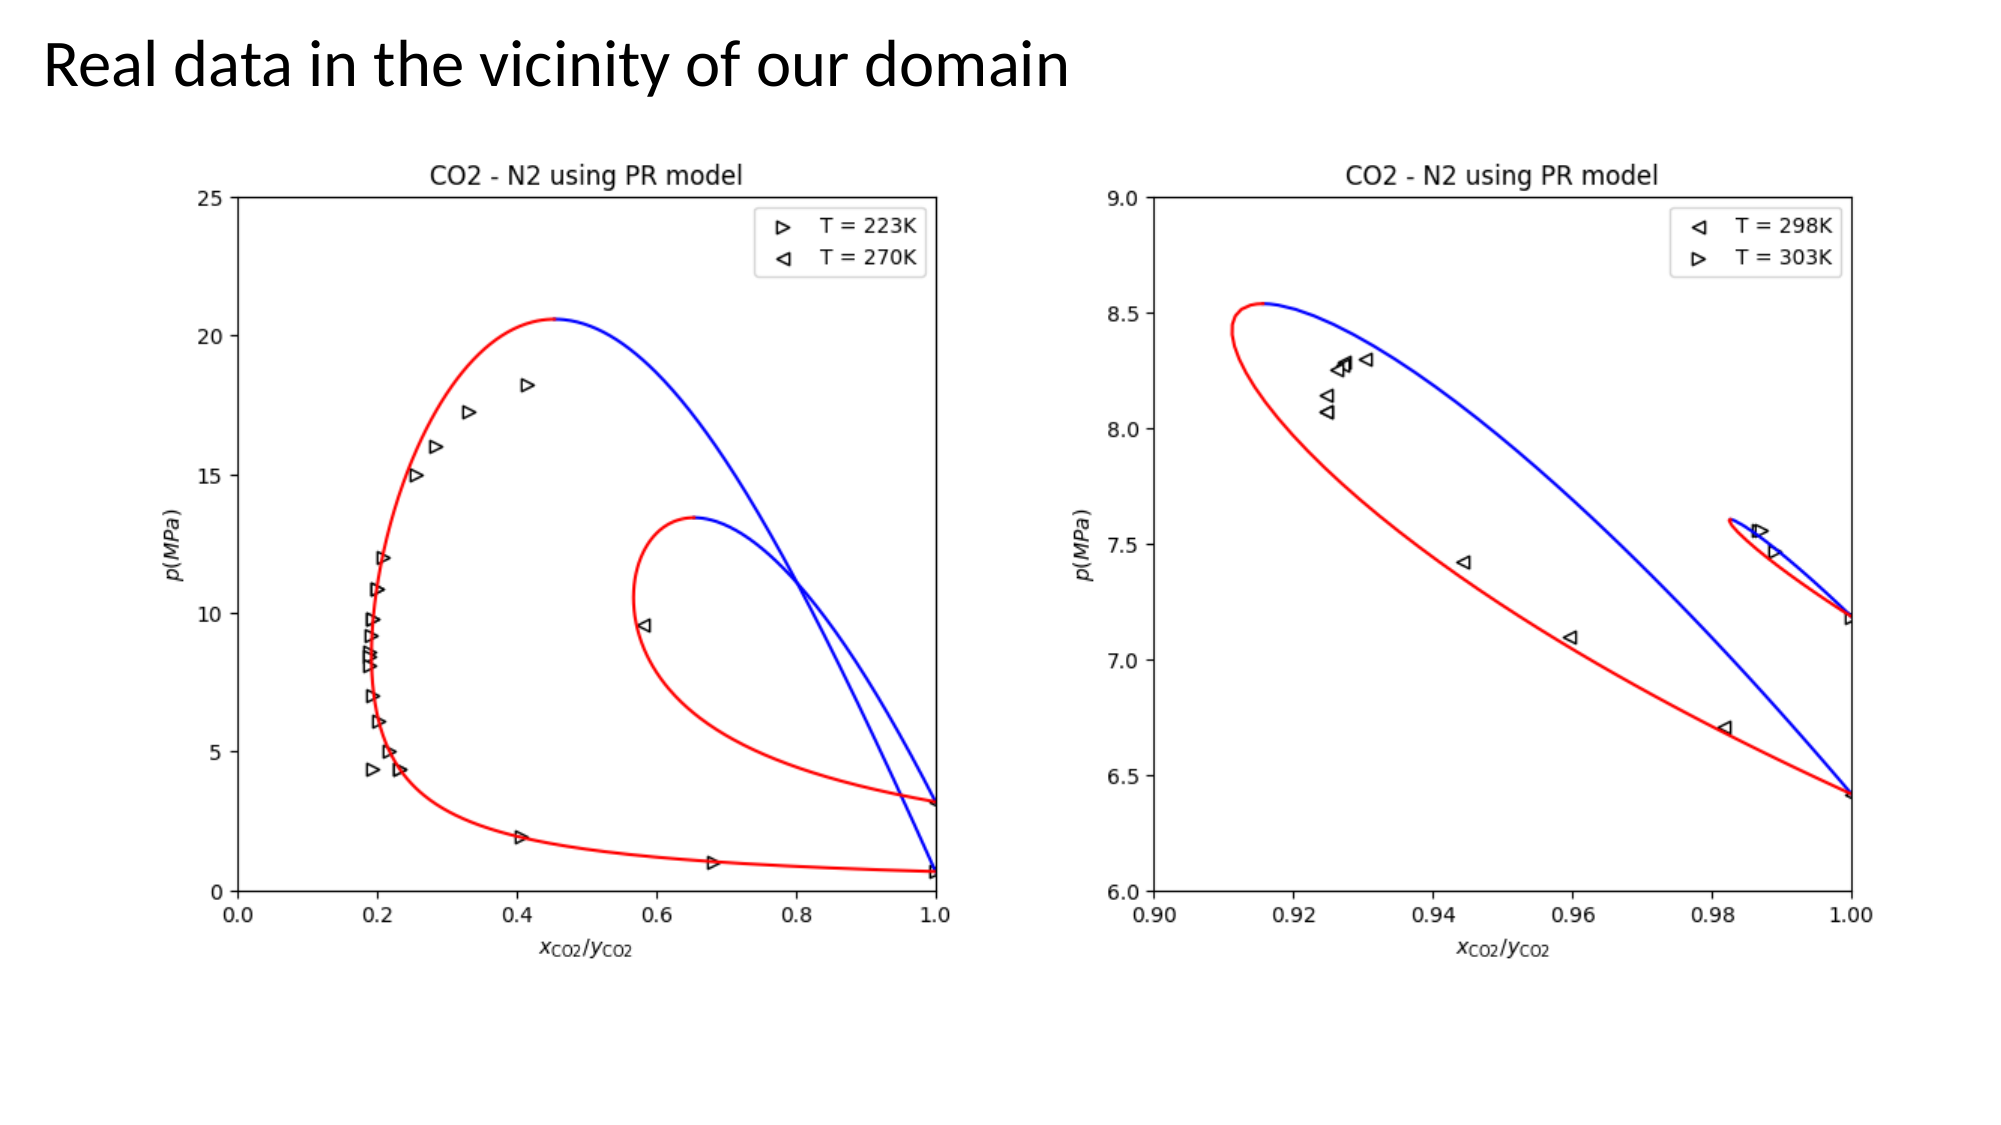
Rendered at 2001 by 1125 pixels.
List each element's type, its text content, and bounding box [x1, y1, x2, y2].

picture [1056, 149, 1889, 975]
picture [146, 149, 966, 975]
text_box Real data in the vicinity of our domain [28, 12, 1277, 108]
